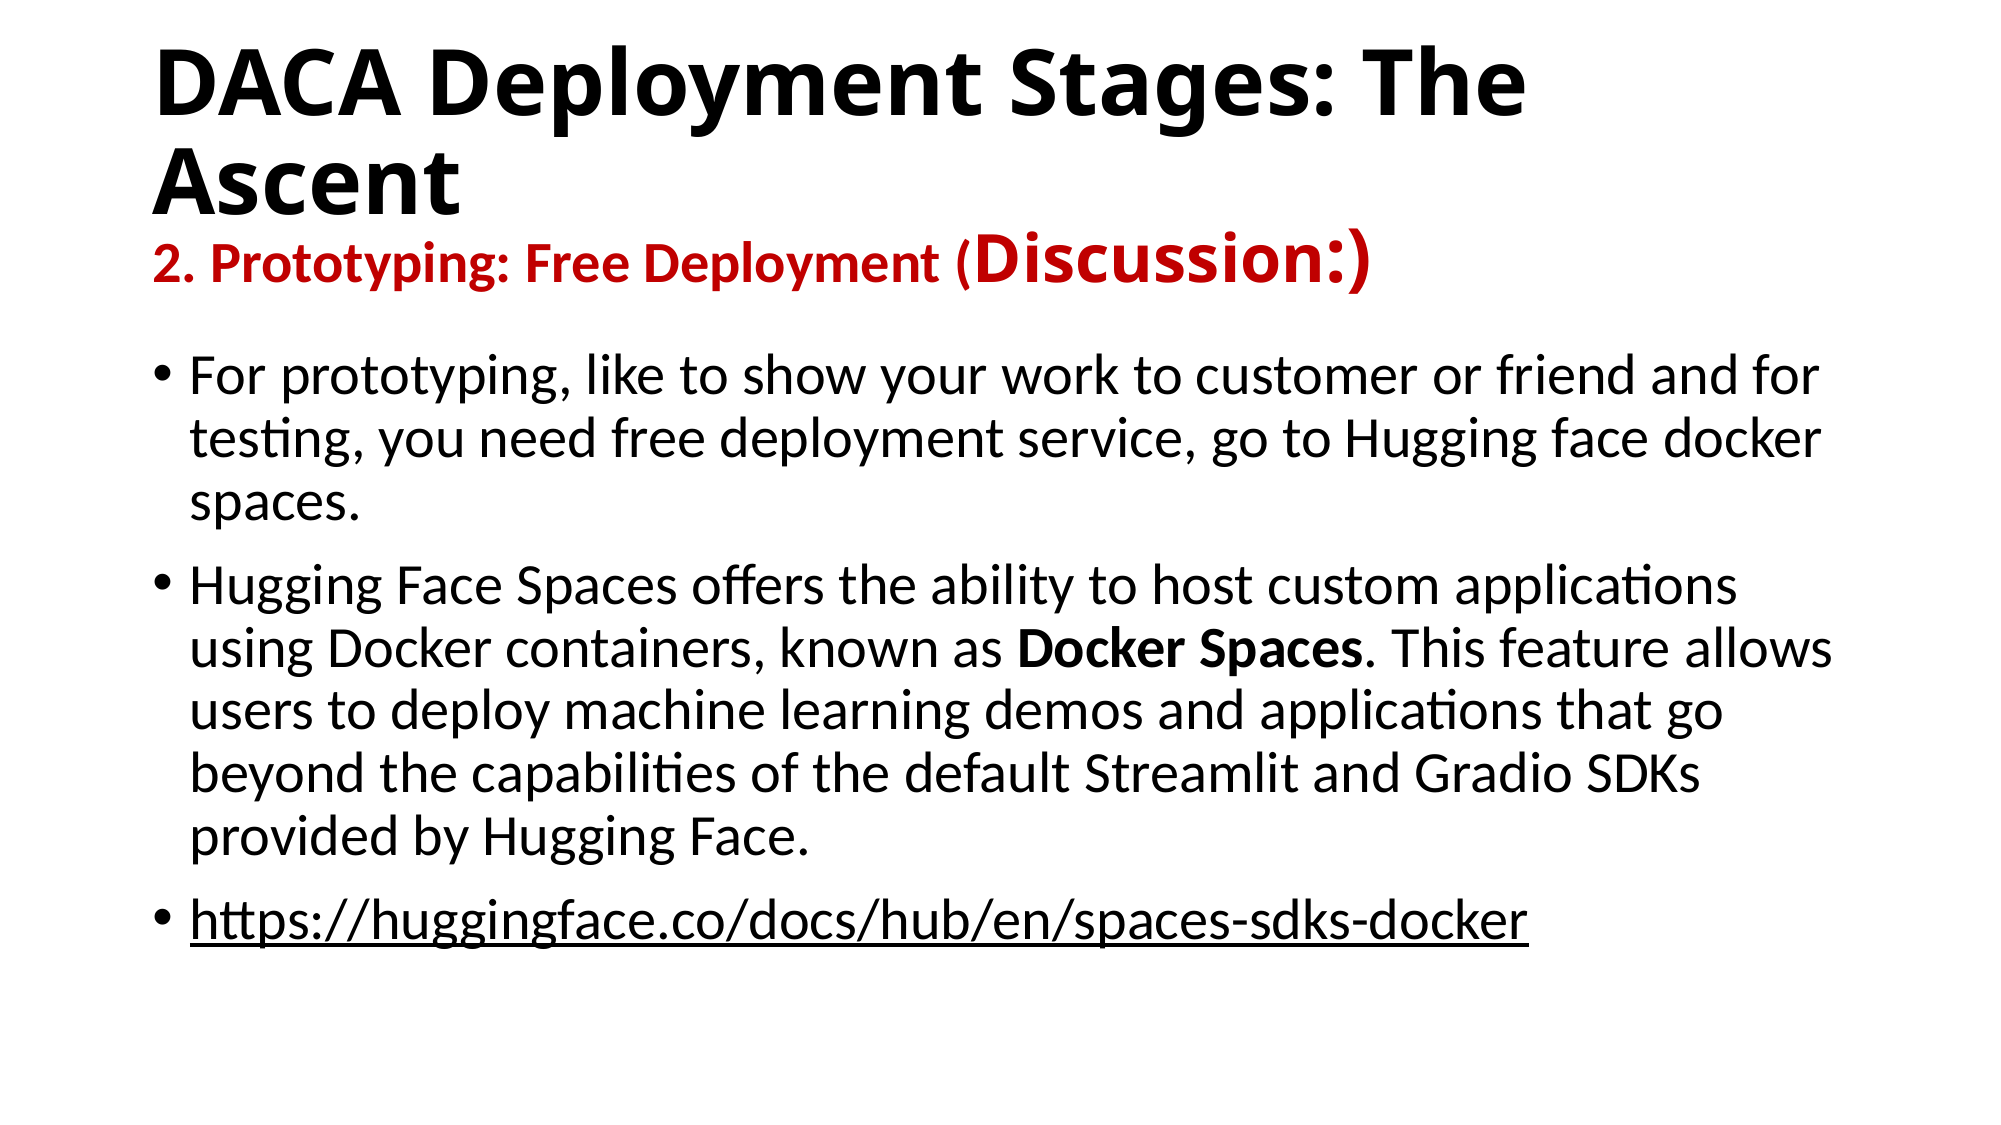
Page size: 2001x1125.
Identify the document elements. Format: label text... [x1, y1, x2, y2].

list 2. Prototyping: Free Deployment (Discussion:) For prototyping, like to show your work to customer or friend and for testing, you need free deployment service, go to Hugging face docker spaces. Hugging Face Spaces offers the ability to host custom applications using Docker containers, known as Docker Spaces. This feature allows users to deploy machine learning demos and applications that go beyond the capabilities of the default Streamlit and Gradio SDKs provided by Hugging Face. https://huggingface.co/docs/hub/en/spaces-sdks-docker [137, 210, 1863, 1014]
title DACA Deployment Stages: The Ascent [137, 59, 1863, 210]
